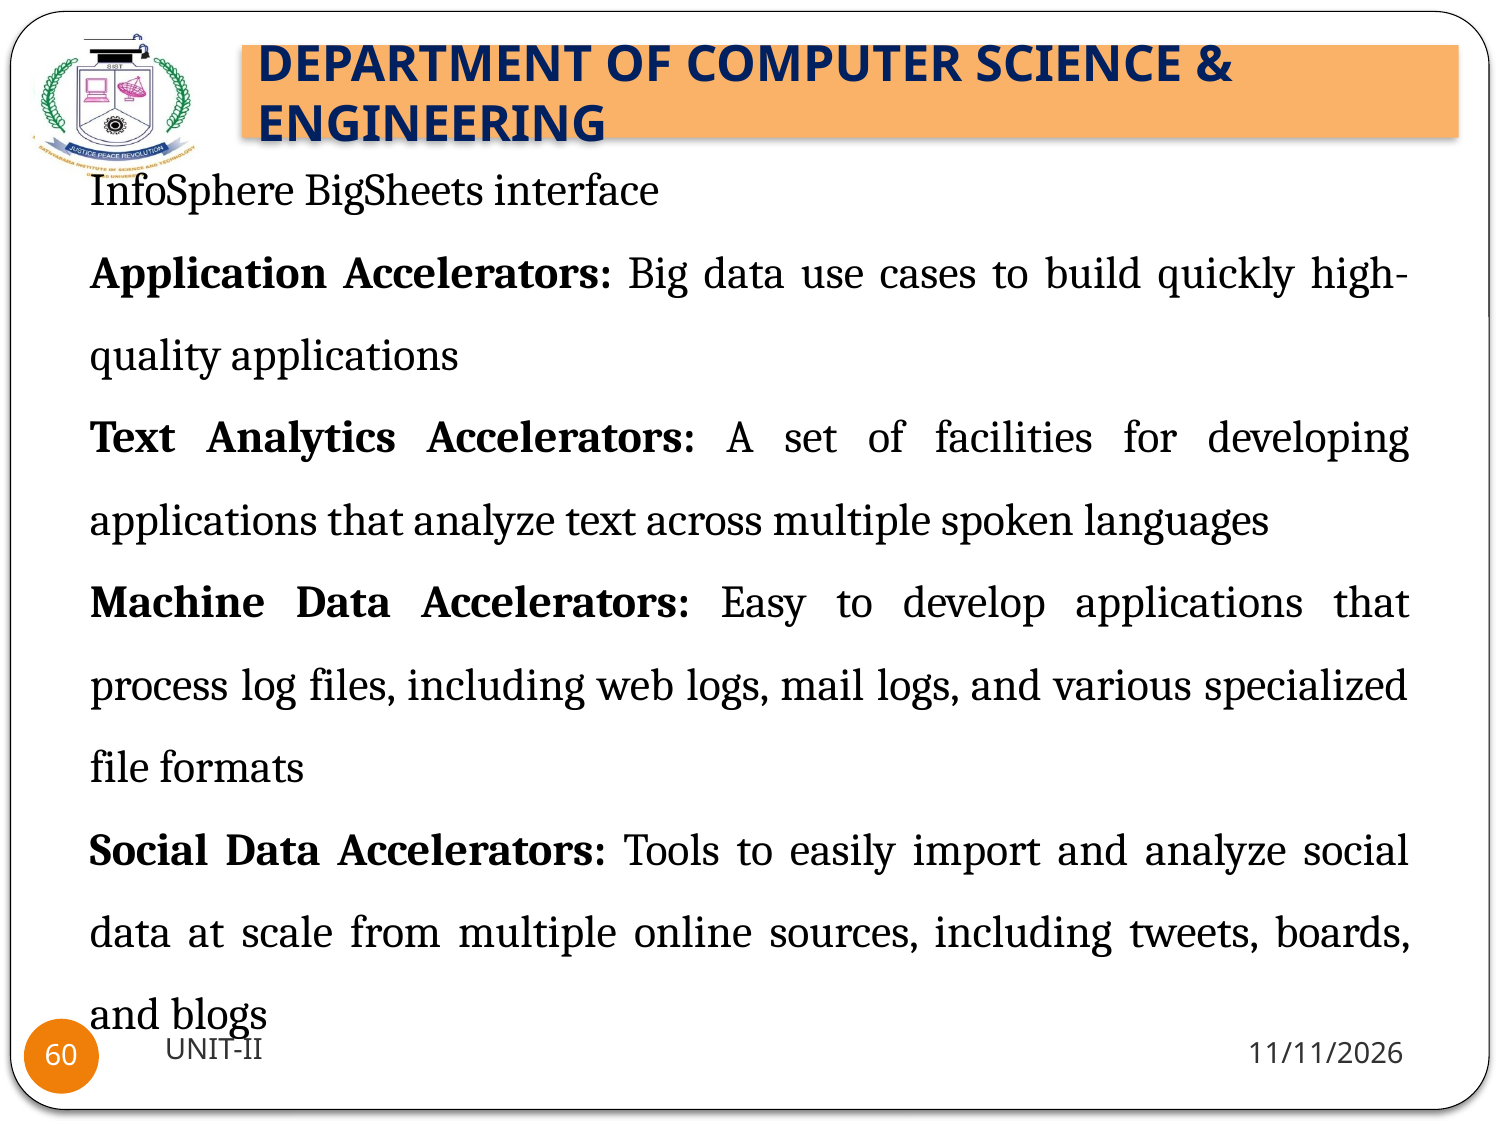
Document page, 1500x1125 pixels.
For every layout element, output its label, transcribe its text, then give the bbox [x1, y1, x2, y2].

picture [29, 30, 200, 182]
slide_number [1012, 1047, 1419, 1094]
footer UNIT-II [150, 1047, 800, 1088]
text_box InfoSphere BigSheets interface Application Accelerators: Big data use cases to build quickly high-quality applications Text Analytics Accelerators: A set of facilities for developing applications that analyze text across multiple spoken languages Machine Data Accelerators: Easy to develop applications that process log files, including web logs, mail logs, and various specialized file formats Social Data Accelerators: Tools to easily import and analyze social data at scale from multiple online sources, including tweets, boards, and blogs [74, 124, 1425, 1047]
slide_number 60 [23, 1018, 99, 1094]
